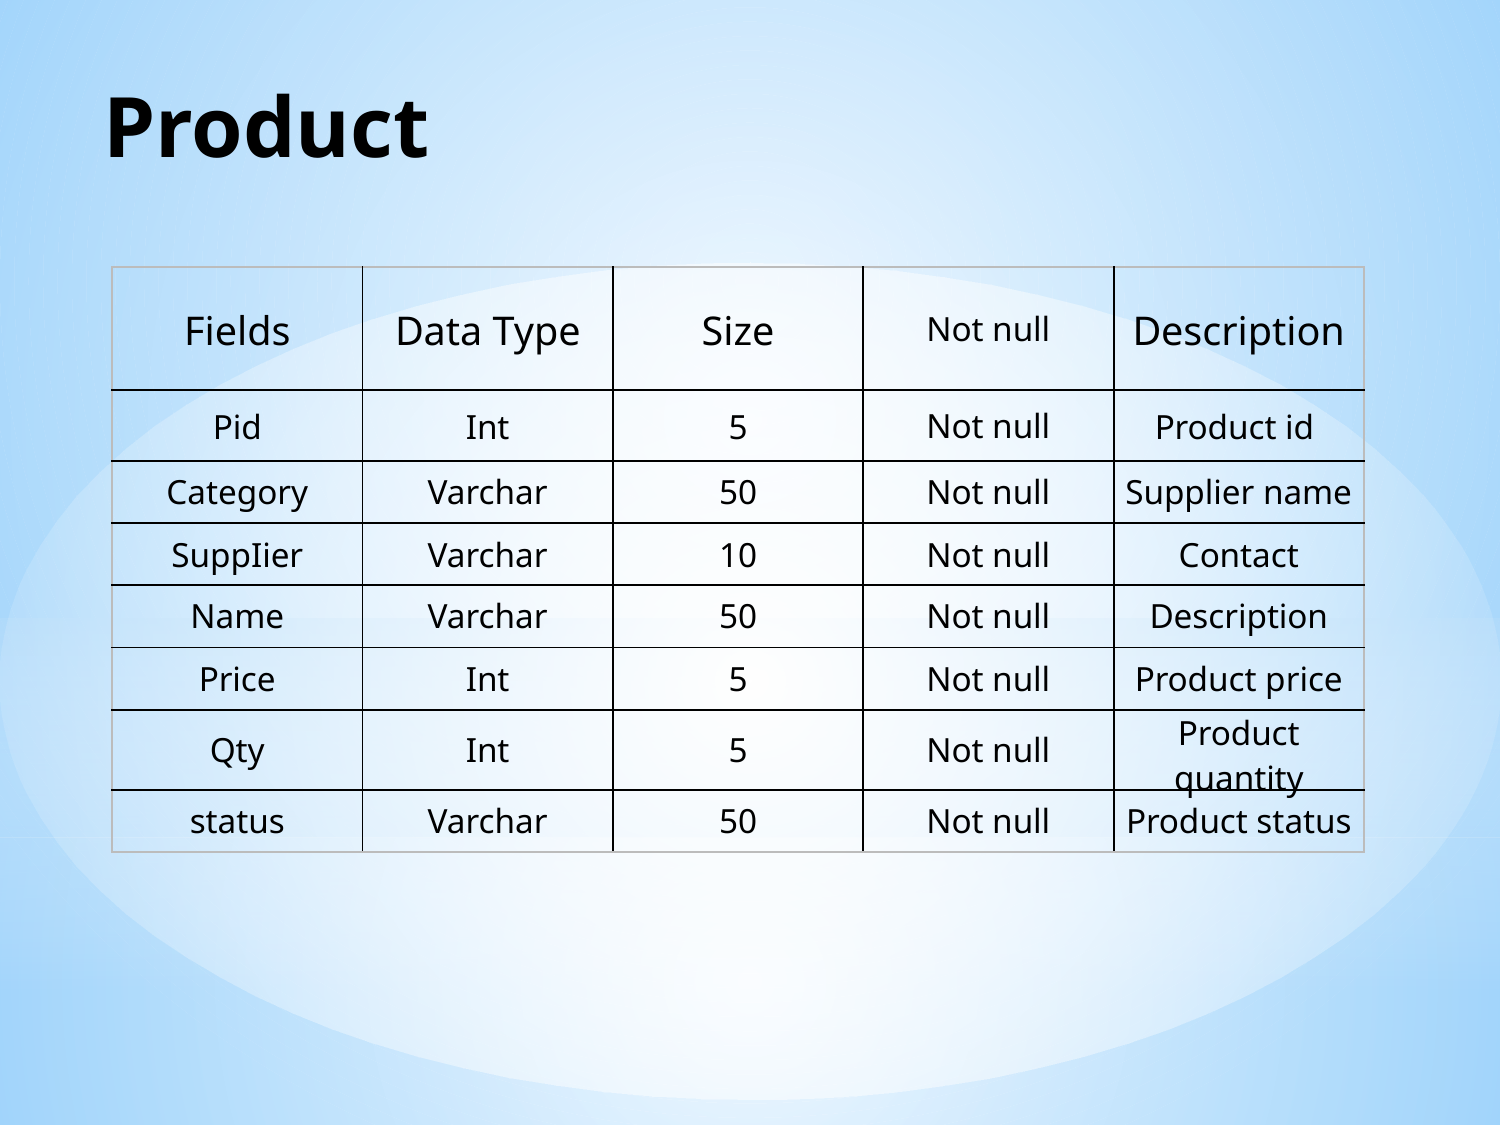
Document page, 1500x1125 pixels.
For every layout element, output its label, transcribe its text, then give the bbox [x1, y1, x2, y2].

table_cell 5 [614, 711, 862, 789]
table_cell Description [1115, 586, 1363, 647]
table_cell 50 [614, 586, 862, 647]
table_cell Int [363, 711, 612, 789]
table_cell SuppIier [113, 524, 362, 584]
table_cell Varchar [363, 791, 612, 851]
table_cell 50 [614, 462, 862, 522]
table_cell Product status [1115, 791, 1363, 851]
table_cell 5 [614, 391, 862, 460]
table_cell Price [113, 648, 362, 709]
table_cell Pid [113, 391, 362, 460]
table_cell 50 [614, 791, 862, 851]
table_cell Int [363, 391, 612, 460]
table_cell 10 [614, 524, 862, 584]
table_cell Product price [1115, 648, 1363, 709]
table_cell Varchar [363, 462, 612, 522]
text_box Product [88, 66, 656, 182]
table_header Description [1115, 268, 1363, 389]
table_cell Name [113, 586, 362, 647]
table_header Fields [113, 268, 362, 389]
table_cell Contact [1115, 524, 1363, 584]
table_cell Product quantity [1115, 711, 1363, 789]
table_cell Varchar [363, 524, 612, 584]
table_cell 5 [614, 648, 862, 709]
table_cell status [113, 791, 362, 851]
table_cell Not null [864, 524, 1113, 584]
table_cell Supplier name [1115, 462, 1363, 522]
table_cell Int [363, 648, 612, 709]
table_cell Not null [864, 791, 1113, 851]
table_cell Not null [864, 462, 1113, 522]
table_cell Not null [864, 711, 1113, 789]
table_header Data Type [363, 268, 612, 389]
table_cell Varchar [363, 586, 612, 647]
table_cell Qty [113, 711, 362, 789]
table_cell Not null [864, 648, 1113, 709]
table_cell Not null [864, 391, 1113, 460]
table_cell Category [113, 462, 362, 522]
table_header Size [614, 268, 862, 389]
table_header Not null [864, 268, 1113, 389]
table_cell Not null [864, 586, 1113, 647]
table_cell Product id [1115, 391, 1363, 460]
